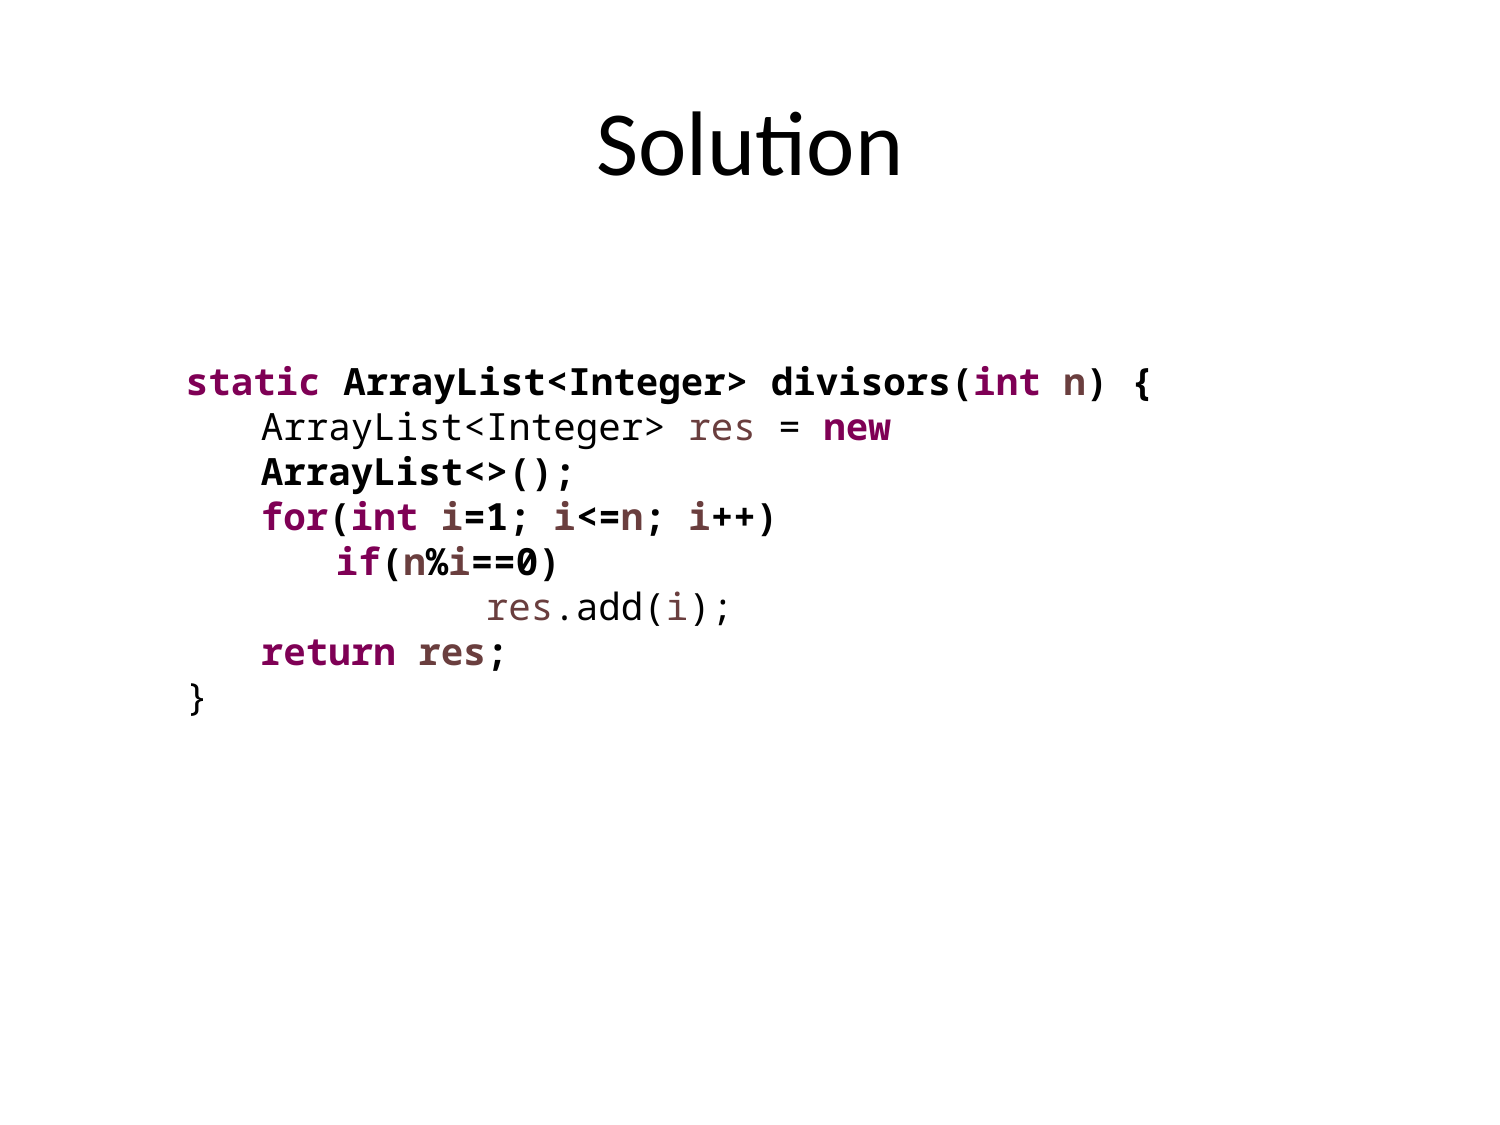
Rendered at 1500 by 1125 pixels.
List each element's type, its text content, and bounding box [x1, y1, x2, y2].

title Solution [75, 45, 1425, 233]
text_box static ArrayList<Integer> divisors(int n) { ArrayList<Integer> res = new ArrayList<>(); for(int i=1; i<=n; i++) if(n%i==0) res.add(i); return res; } [171, 350, 1235, 726]
